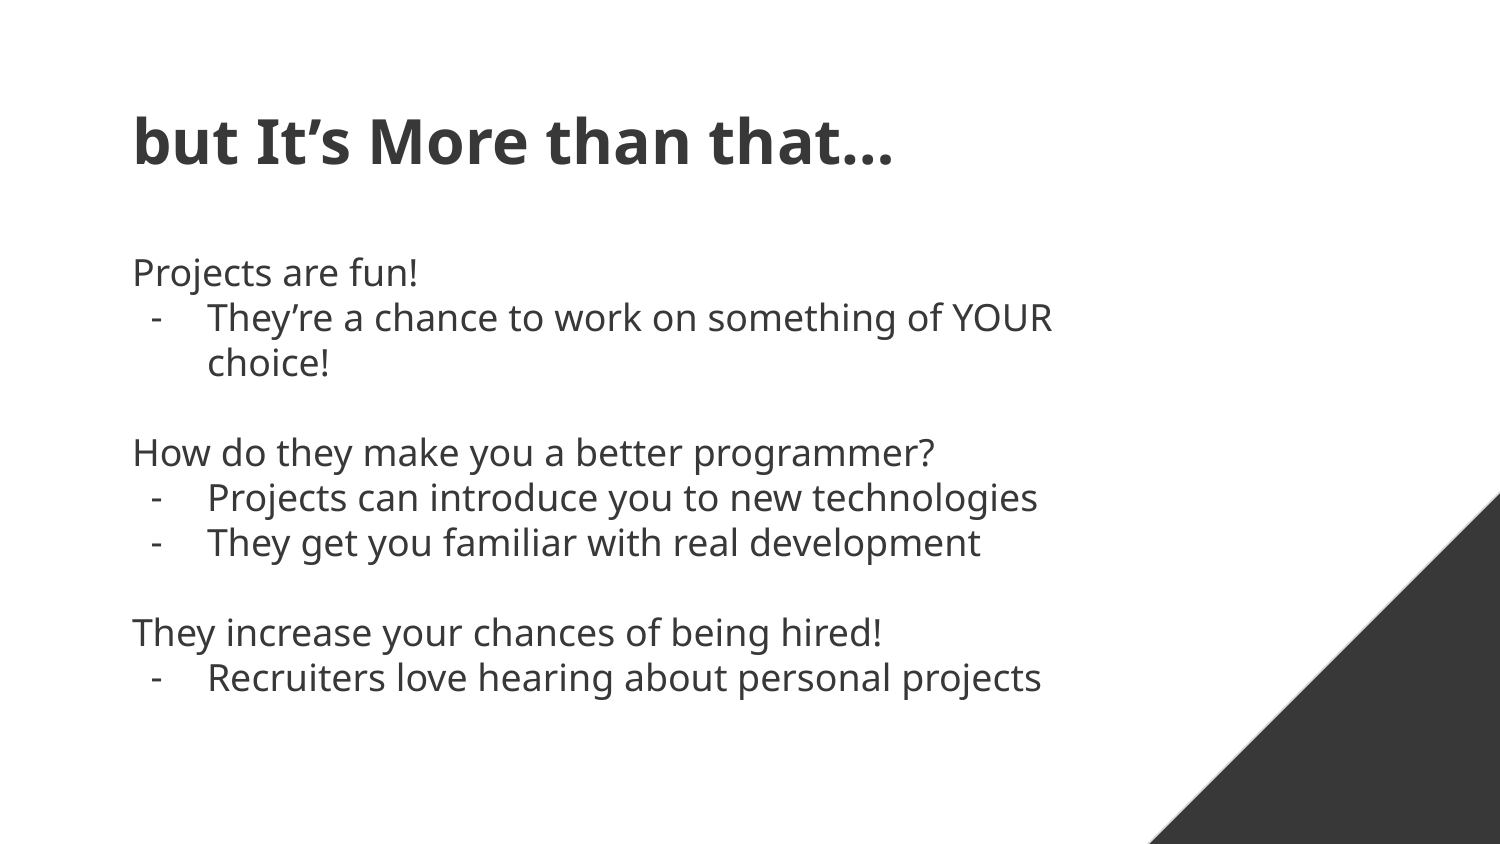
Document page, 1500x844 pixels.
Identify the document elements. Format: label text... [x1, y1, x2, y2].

list Projects are fun! They’re a chance to work on something of YOUR choice! How do they make you a better programmer? Projects can introduce you to new technologies They get you familiar with real development They increase your chances of being hired! Recruiters love hearing about personal projects [116, 233, 1114, 769]
title but It’s More than that… [116, 87, 1064, 174]
